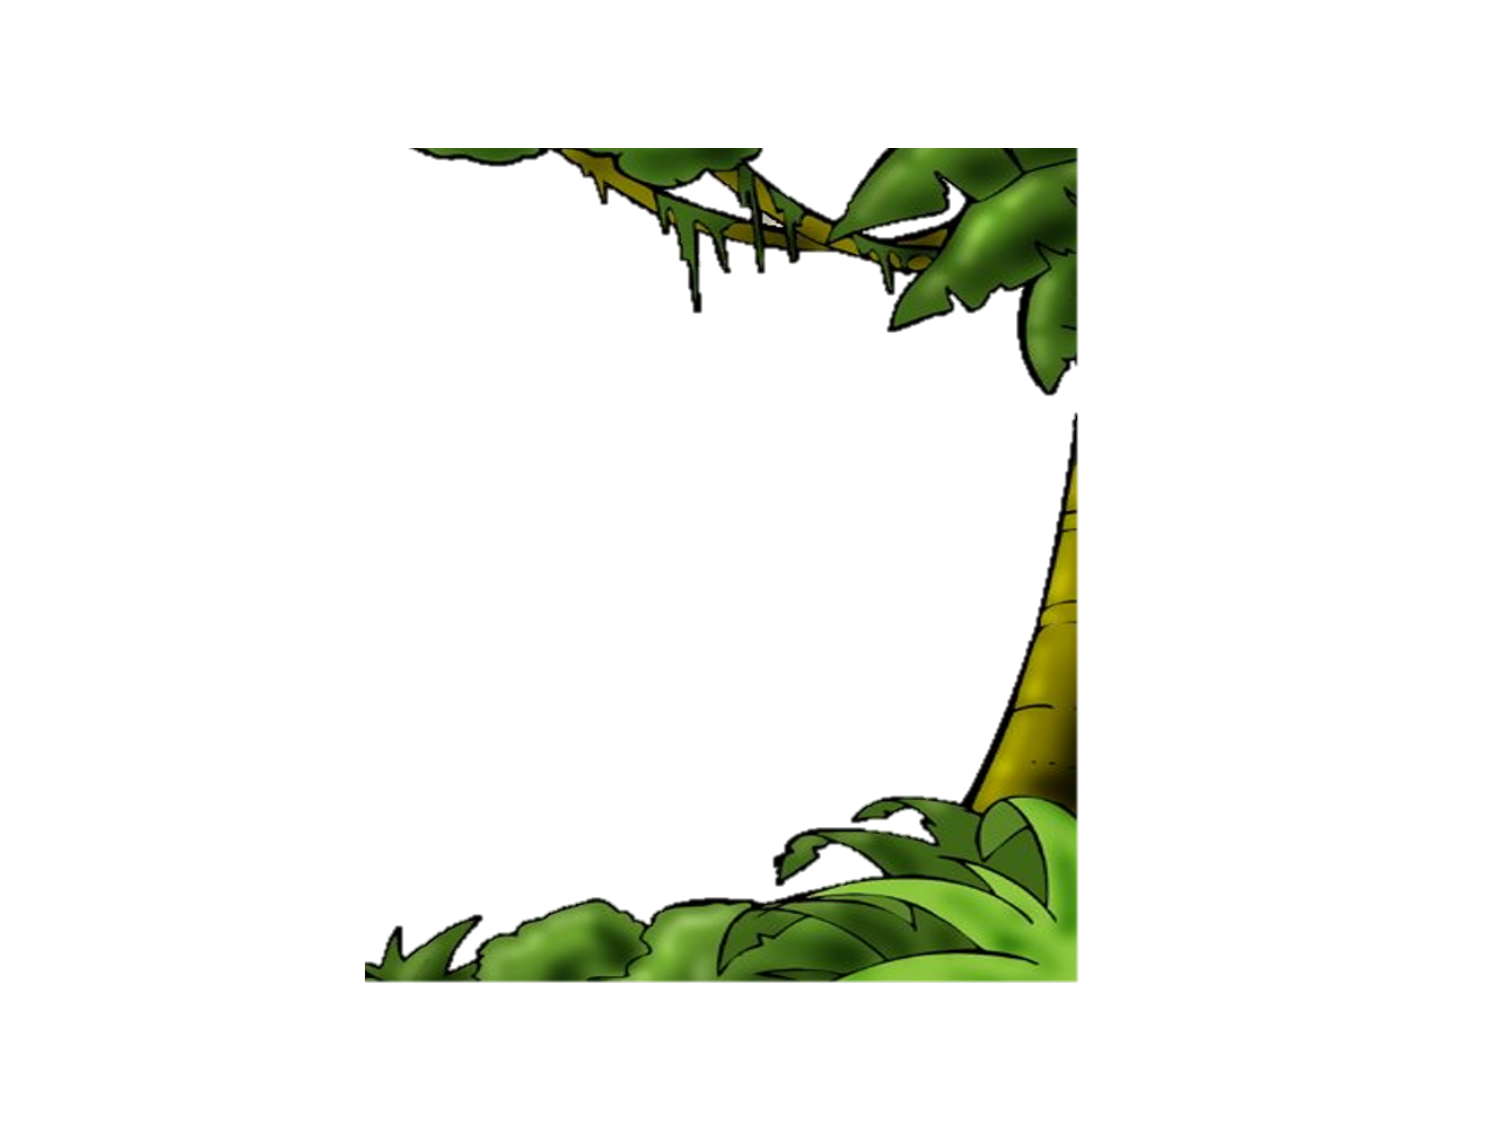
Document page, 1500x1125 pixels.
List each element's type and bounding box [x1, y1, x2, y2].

picture [347, 148, 1093, 993]
